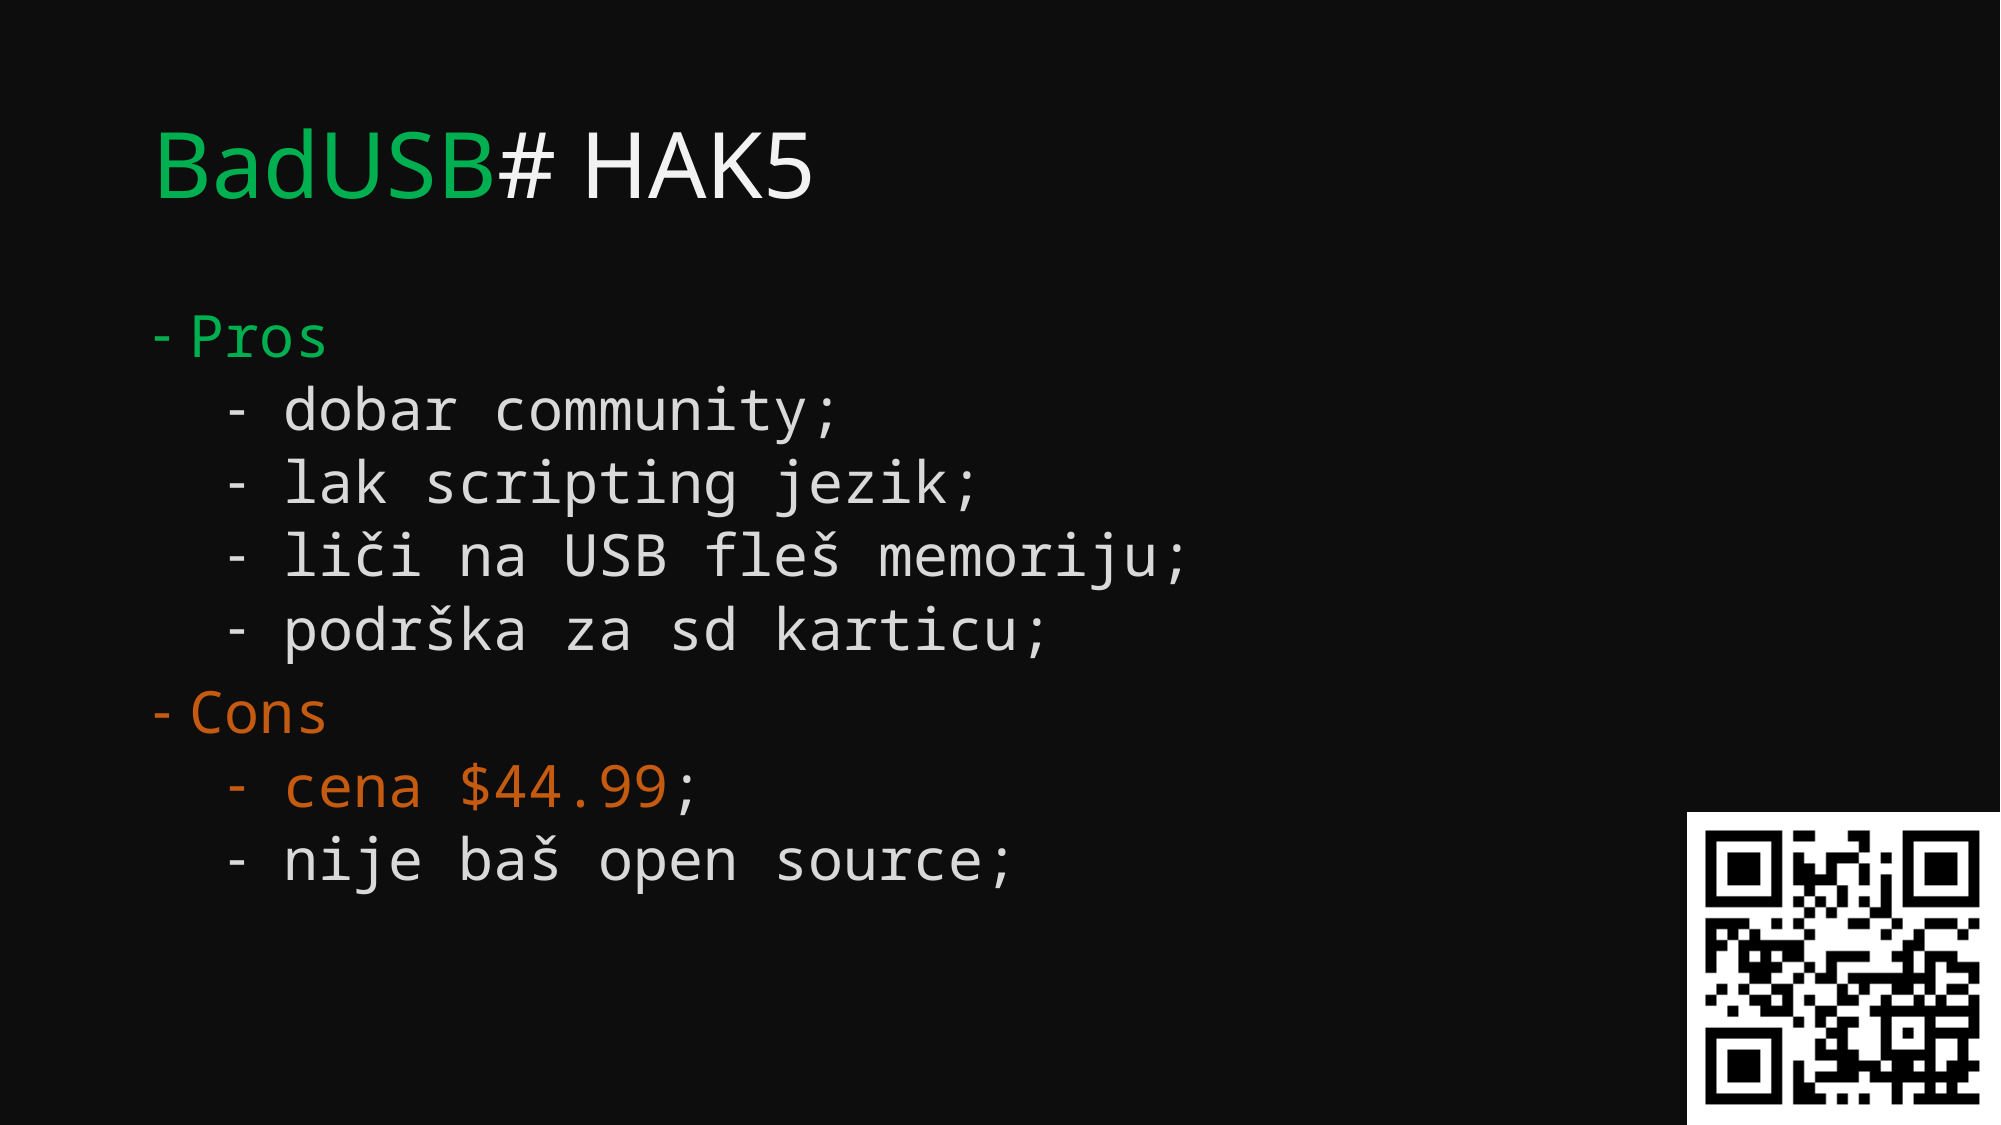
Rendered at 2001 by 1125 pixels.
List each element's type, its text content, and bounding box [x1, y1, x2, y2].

title BadUSB# HAK5 [137, 59, 1863, 278]
picture [1687, 812, 2000, 1125]
list Pros dobar community; lak scripting jezik; liči na USB fleš memoriju; podrška za sd karticu; Cons cena $44.99; nije baš open source; [137, 299, 1863, 1014]
